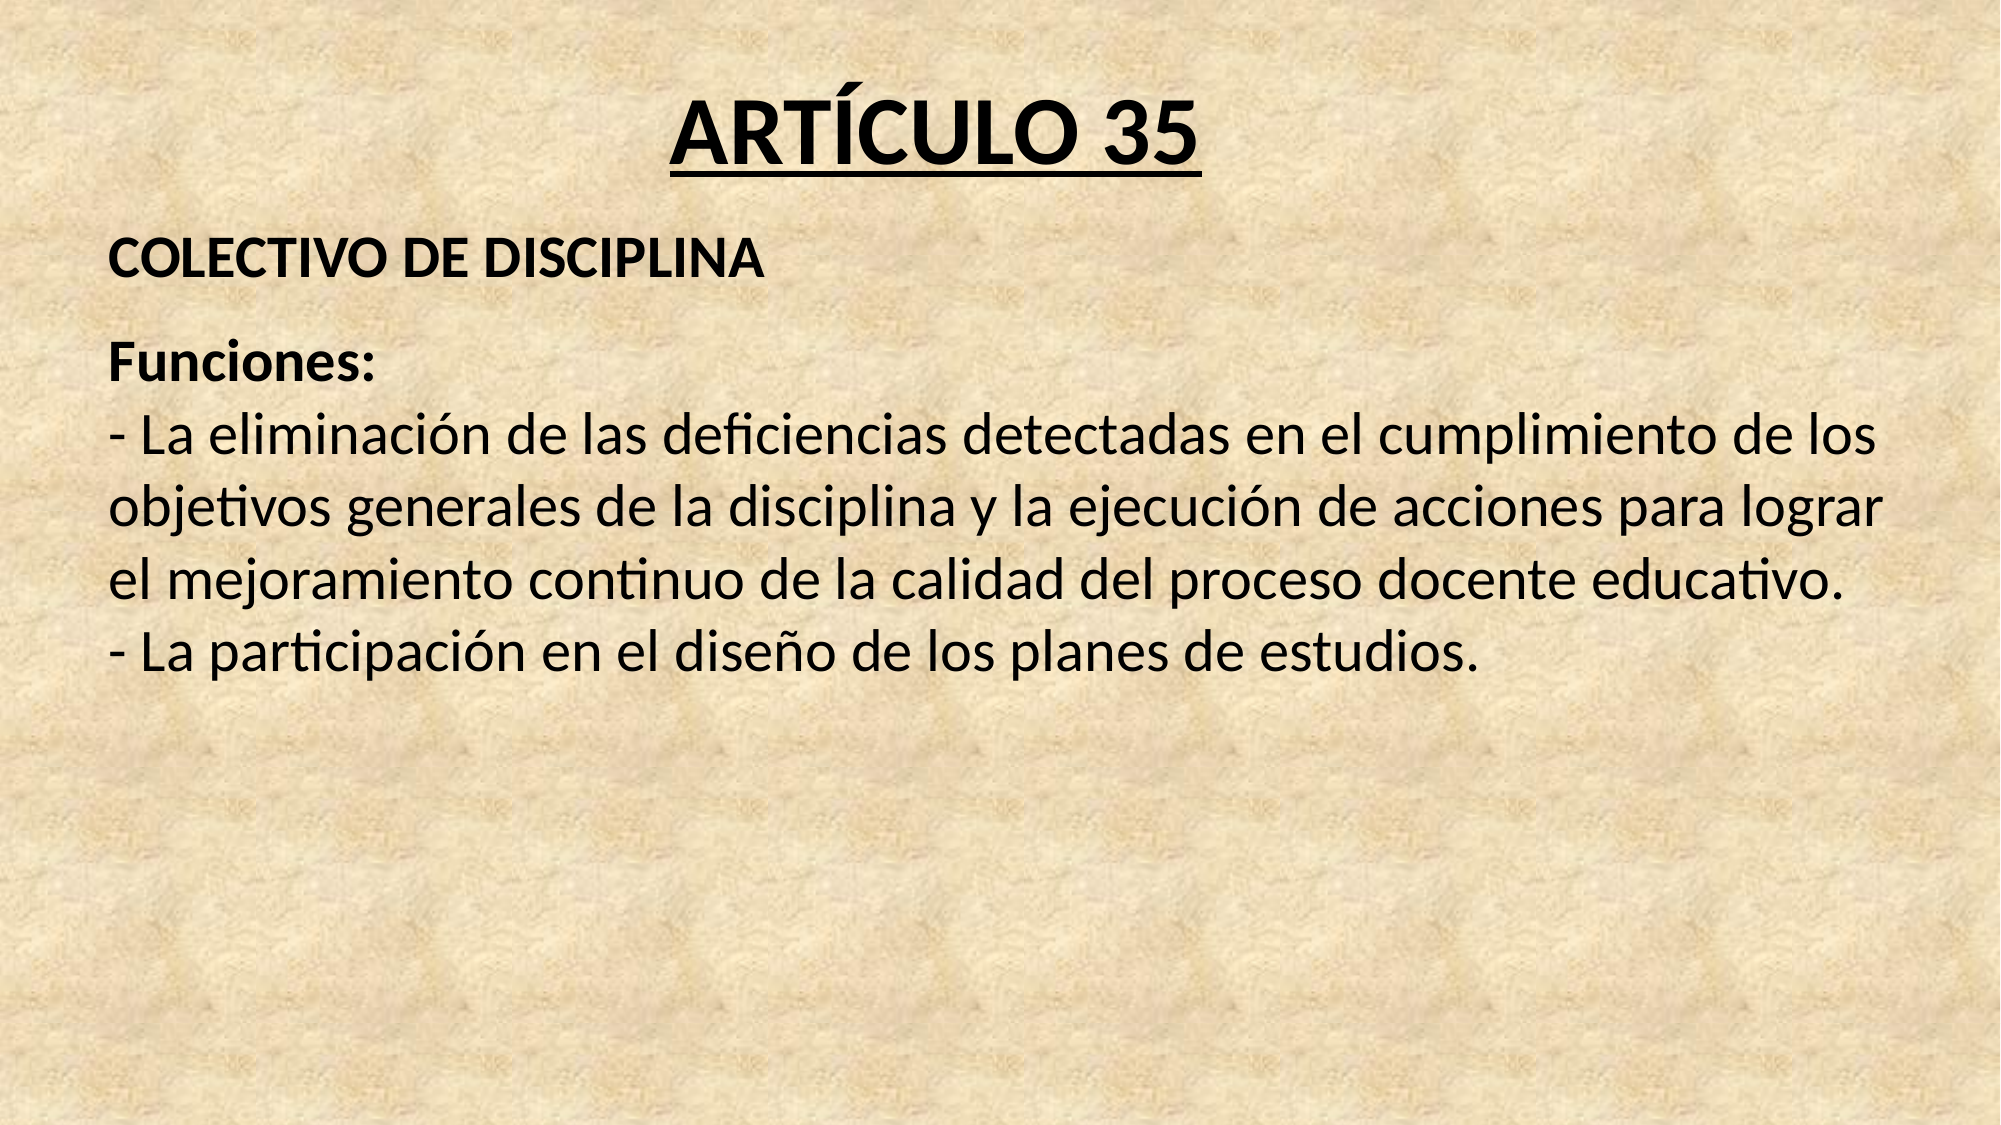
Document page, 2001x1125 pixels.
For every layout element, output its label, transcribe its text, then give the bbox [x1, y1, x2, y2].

text_box COLECTIVO DE DISCIPLINA [93, 209, 1238, 297]
text_box Funciones: - La eliminación de las deficiencias detectadas en el cumplimiento de los objetivos generales de la disciplina y la ejecución de acciones para lograr el mejoramiento continuo de la calidad del proceso docente educativo. - La participación en el diseño de los planes de estudios. [93, 313, 1971, 692]
picture [0, 0, 2001, 1125]
text_box ARTÍCULO 35 [654, 59, 1238, 192]
